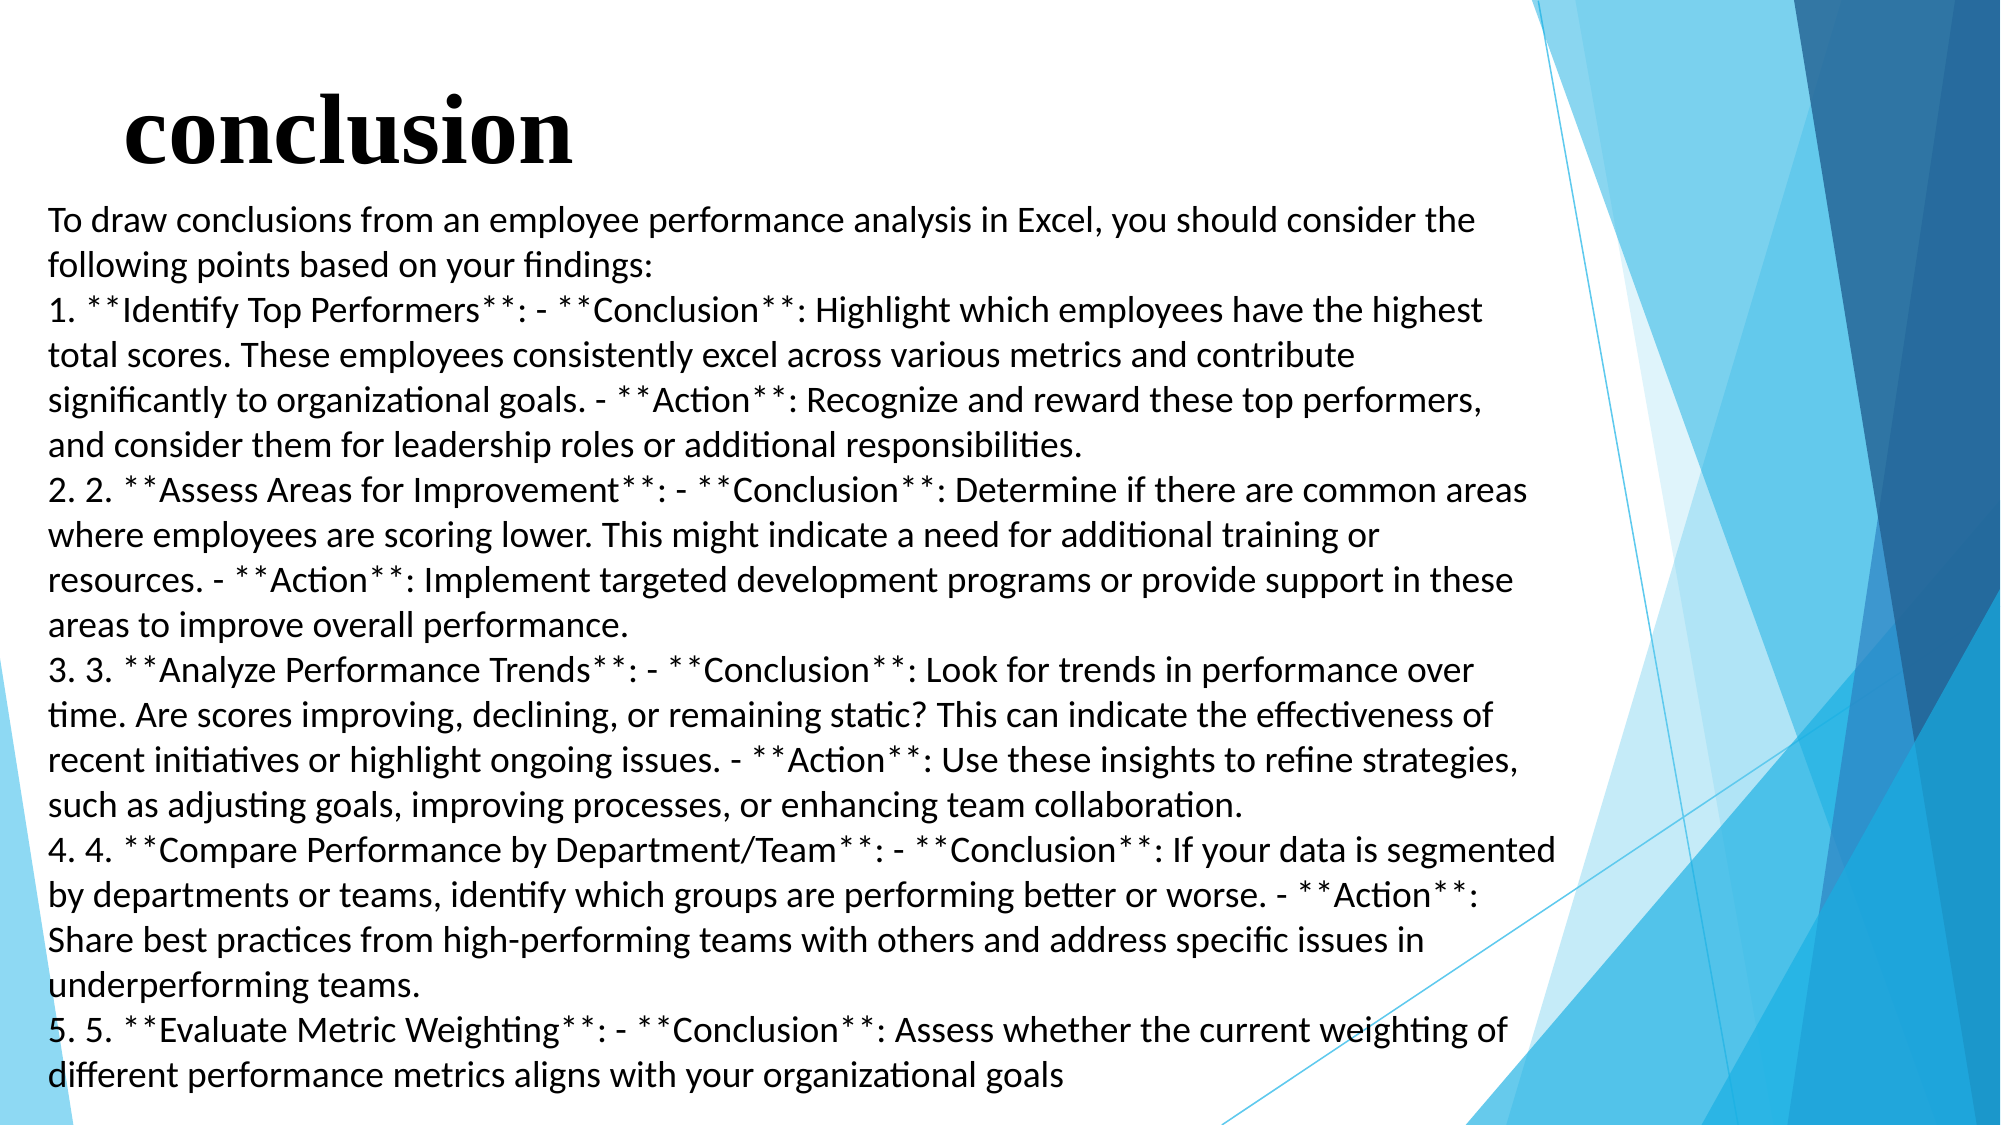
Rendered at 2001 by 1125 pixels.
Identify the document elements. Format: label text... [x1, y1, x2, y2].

text_box To draw conclusions from an employee performance analysis in Excel, you should consider the following points based on your findings: 1. **Identify Top Performers**: - **Conclusion**: Highlight which employees have the highest total scores. These employees consistently excel across various metrics and contribute significantly to organizational goals. - **Action**: Recognize and reward these top performers, and consider them for leadership roles or additional responsibilities. 2. 2. **Assess Areas for Improvement**: - **Conclusion**: Determine if there are common areas where employees are scoring lower. This might indicate a need for additional training or resources. - **Action**: Implement targeted development programs or provide support in these areas to improve overall performance. 3. 3. **Analyze Performance Trends**: - **Conclusion**: Look for trends in performance over time. Are scores improving, declining, or remaining static? This can indicate the effectiveness of recent initiatives or highlight ongoing issues. - **Action**: Use these insights to refine strategies, such as adjusting goals, improving processes, or enhancing team collaboration. 4. 4. **Compare Performance by Department/Team**: - **Conclusion**: If your data is segmented by departments or teams, identify which groups are performing better or worse. - **Action**: Share best practices from high-performing teams with others and address specific issues in underperforming teams. 5. 5. **Evaluate Metric Weighting**: - **Conclusion**: Assess whether the current weighting of different performance metrics aligns with your organizational goals [33, 187, 1736, 1103]
title conclusion [123, 63, 1877, 188]
